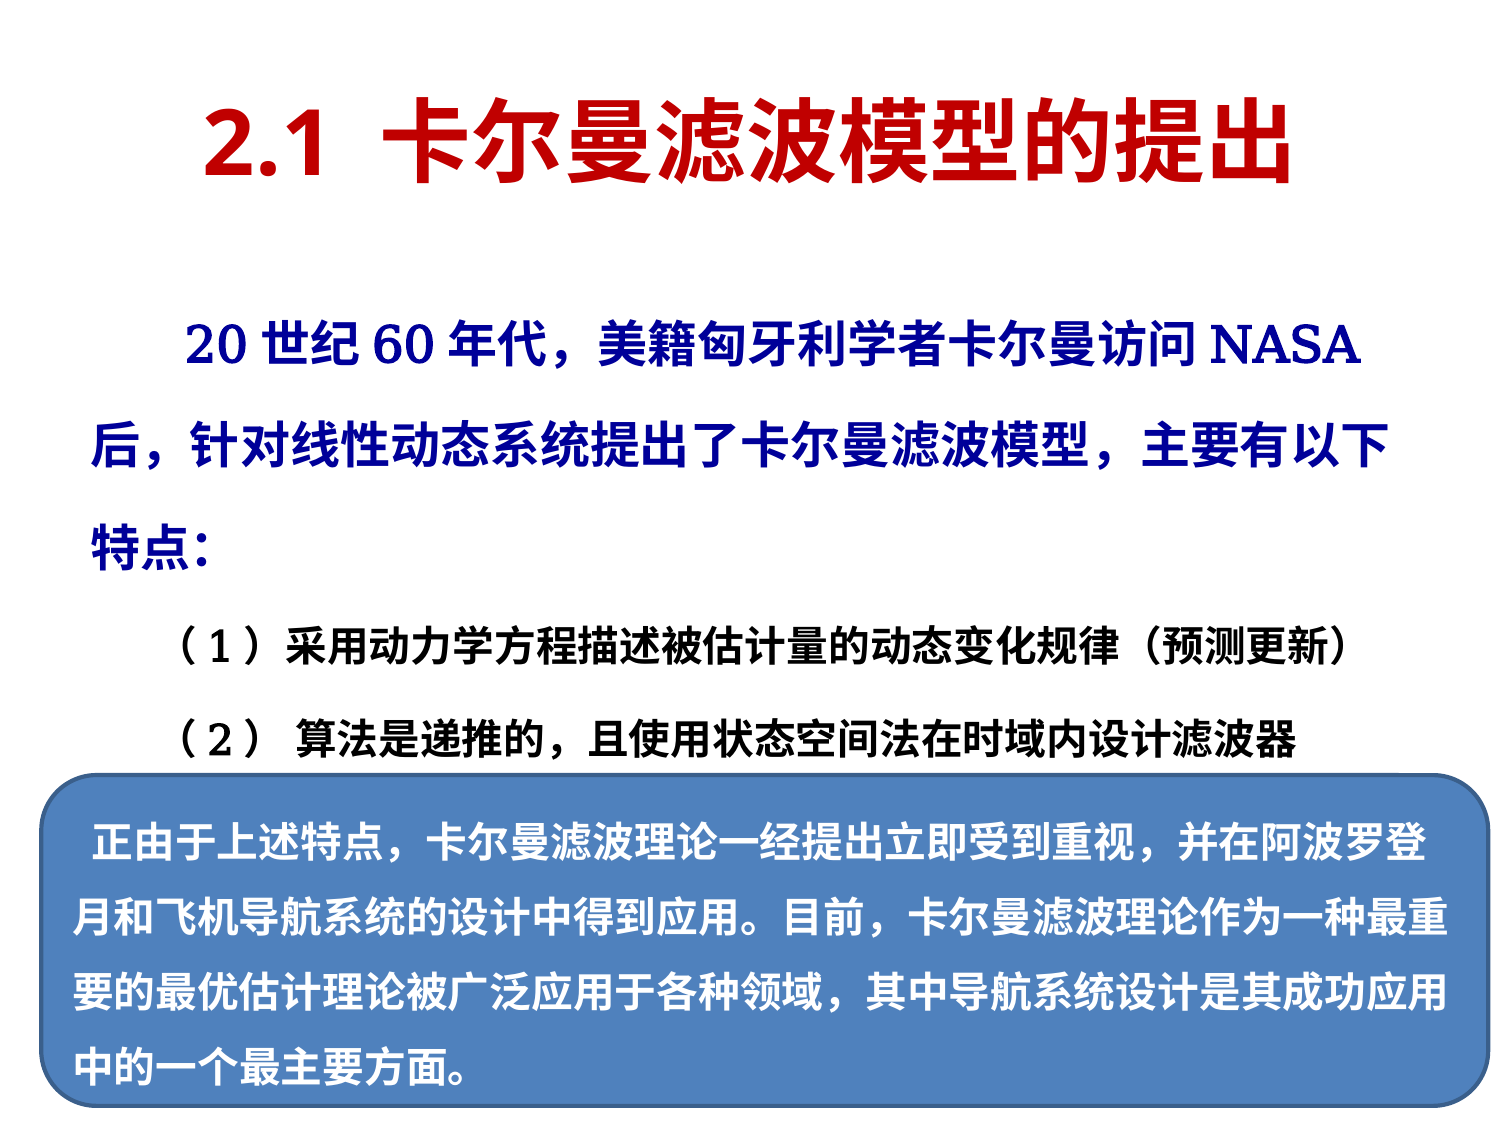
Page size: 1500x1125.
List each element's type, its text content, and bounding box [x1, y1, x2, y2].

list 20世纪60年代，美籍匈牙利学者卡尔曼访问NASA后，针对线性动态系统提出了卡尔曼滤波模型，主要有以下特点： （1）采用动力学方程描述被估计量的动态变化规律（预测更新） （2） 算法是递推的，且使用状态空间法在时域内设计滤波器 （3）具有连续型和离散型两类算法，离散型算法易于计算机实现 [75, 262, 1425, 776]
title 2.1 卡尔曼滤波模型的提出 [75, 45, 1425, 233]
text_box 正由于上述特点，卡尔曼滤波理论一经提出立即受到重视，并在阿波罗登月和飞机导航系统的设计中得到应用。目前，卡尔曼滤波理论作为一种最重要的最优估计理论被广泛应用于各种领域，其中导航系统设计是其成功应用中的一个最主要方面。 [39, 772, 1491, 1108]
